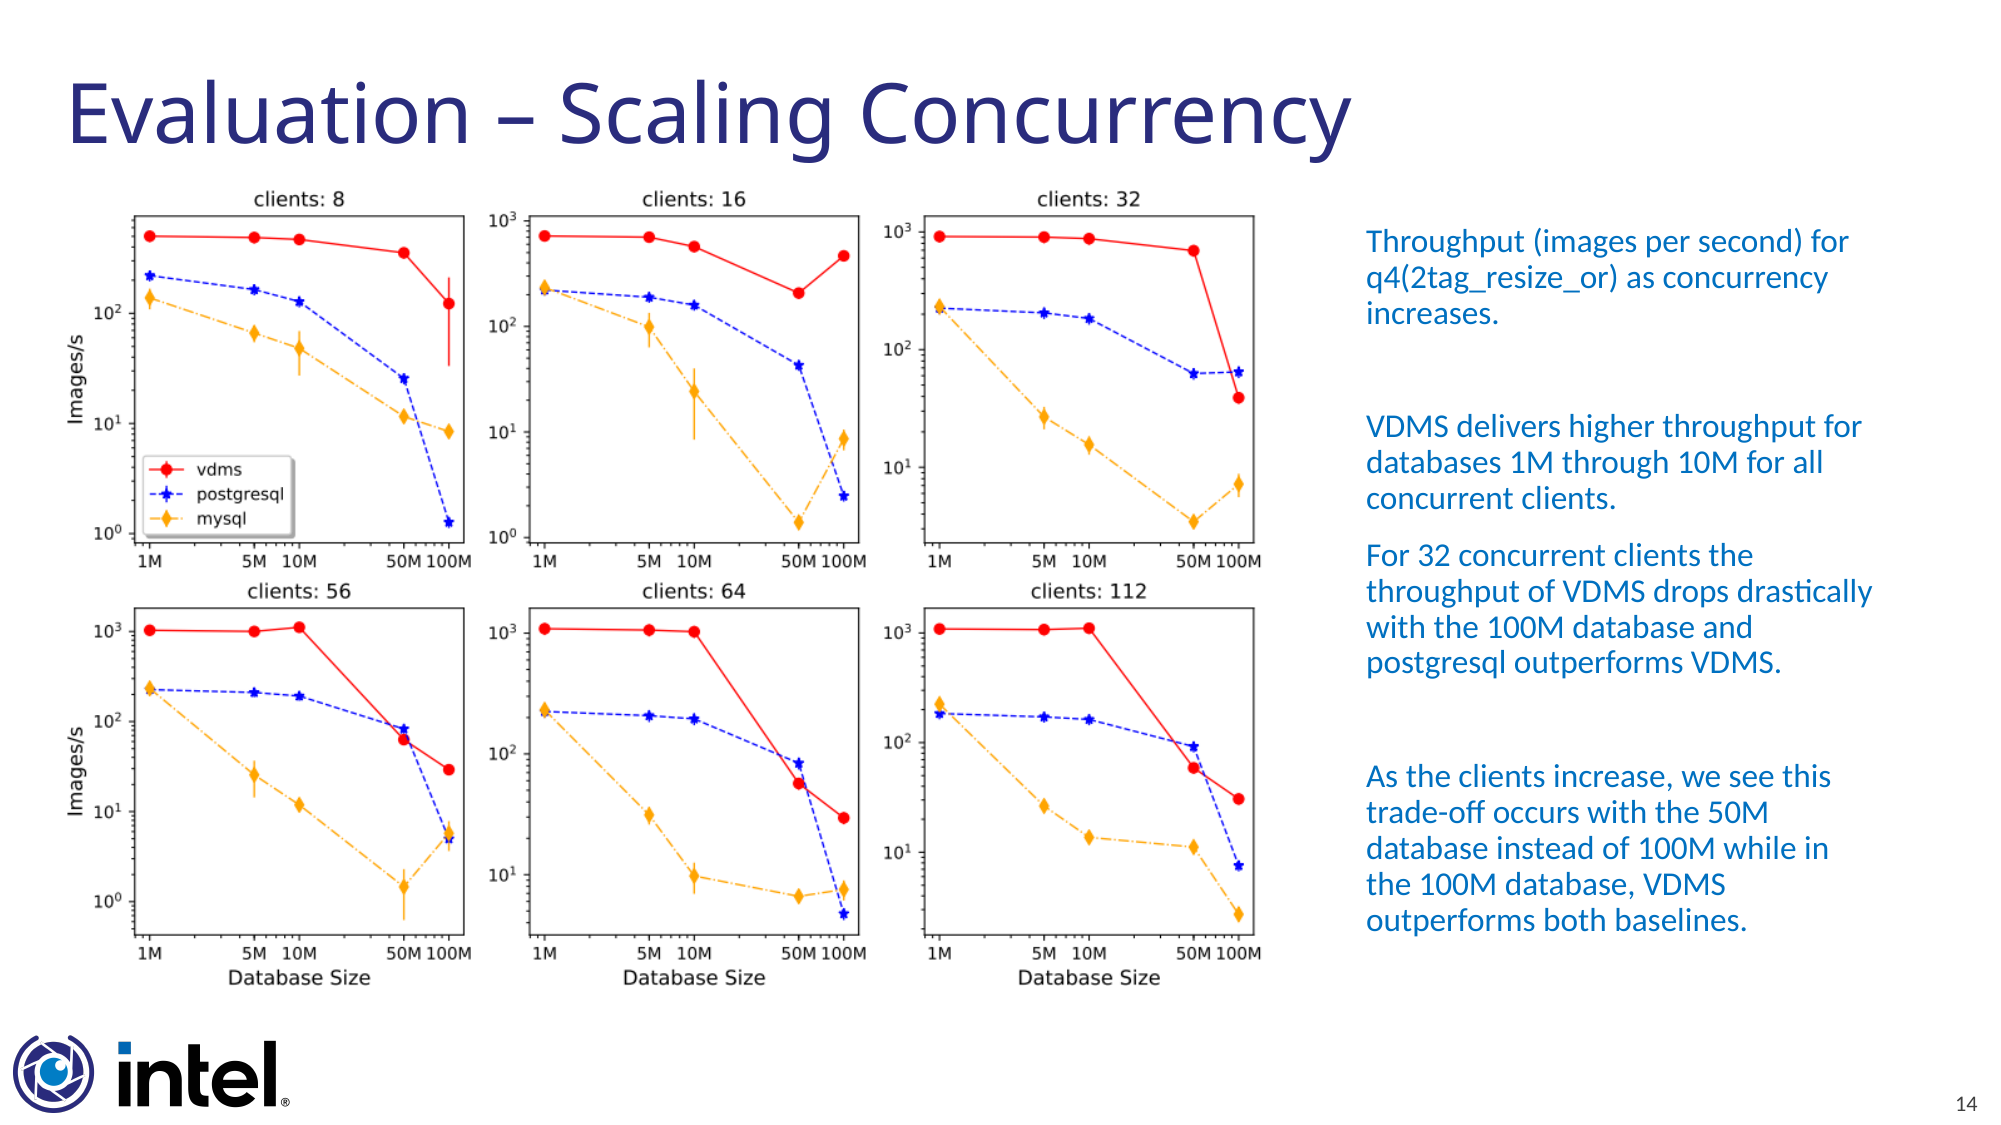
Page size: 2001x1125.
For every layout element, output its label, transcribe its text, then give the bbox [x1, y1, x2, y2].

picture [55, 179, 1272, 1125]
title Evaluation – Scaling Concurrency [50, 55, 1944, 179]
text_box Throughput (images per second) for q4(2tag_resize_or) as concurrency increases. VDMS delivers higher throughput for databases 1M through 10M for all concurrent clients. For 32 concurrent clients the throughput of VDMS drops drastically with the 100M database and postgresql outperforms VDMS. As the clients increase, we see this trade-off occurs with the 50M database instead of 100M while in the 100M database, VDMS outperforms both baselines. [1351, 216, 1891, 963]
slide_number 14 [1932, 1082, 2000, 1125]
